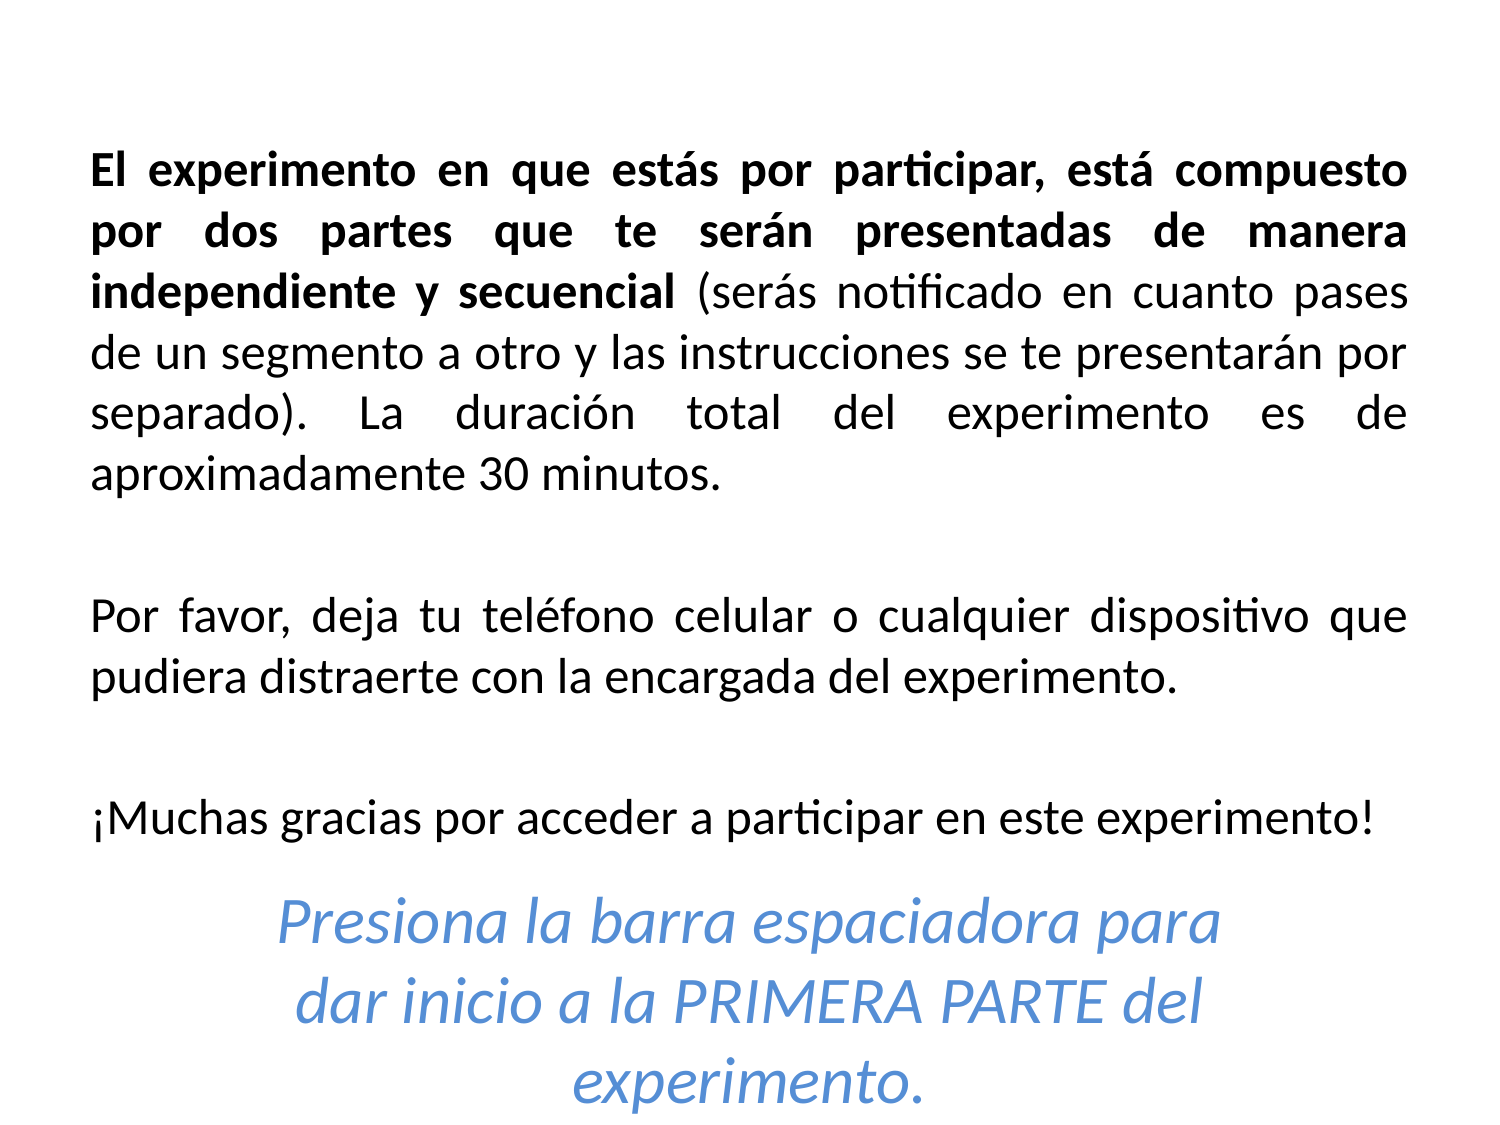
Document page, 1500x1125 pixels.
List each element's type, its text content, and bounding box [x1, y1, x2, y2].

list El experimento en que estás por participar, está compuesto por dos partes que te serán presentadas de manera independiente y secuencial (serás notificado en cuanto pases de un segmento a otro y las instrucciones se te presentarán por separado). La duración total del experimento es de aproximadamente 30 minutos. Por favor, deja tu teléfono celular o cualquier dispositivo que pudiera distraerte con la encargada del experimento. ¡Muchas gracias por acceder a participar en este experimento! [75, 233, 1425, 872]
title [75, 45, 1425, 233]
text_box Presiona la barra espaciadora para dar inicio a la PRIMERA PARTE del experimento. [224, 868, 1275, 1125]
